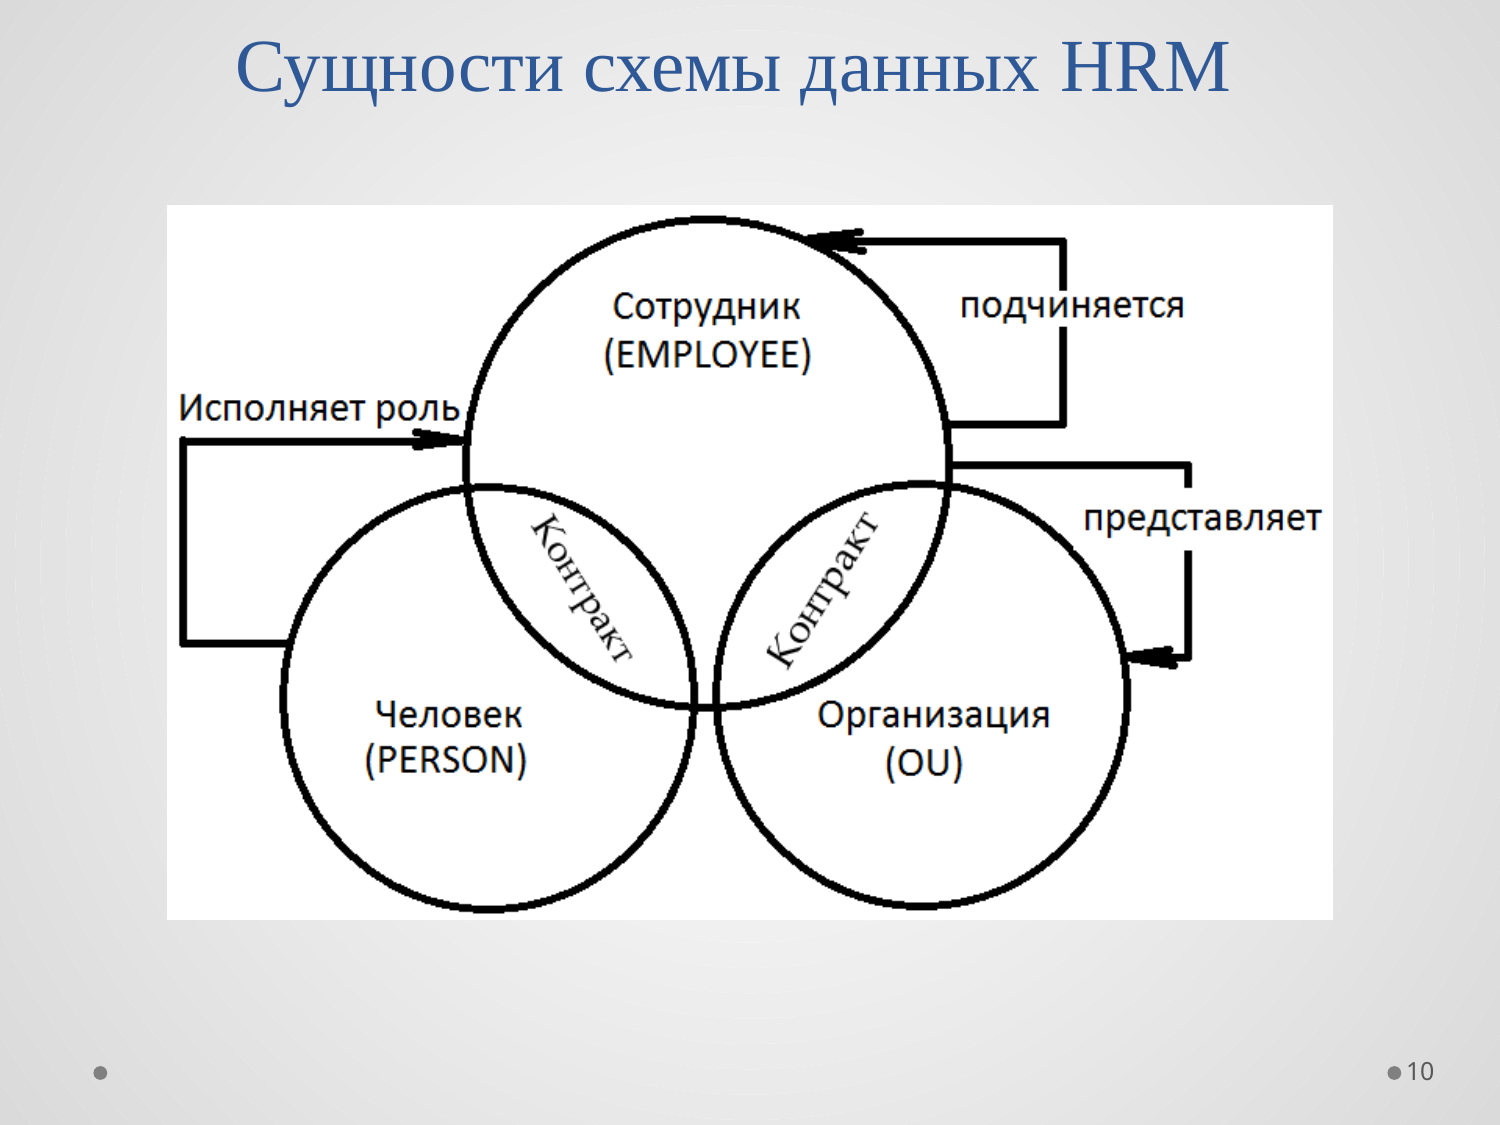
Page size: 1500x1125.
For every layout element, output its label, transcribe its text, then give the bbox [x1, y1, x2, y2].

title Сущности схемы данных HRM [58, 0, 1409, 114]
slide_number 10 [1401, 1042, 1494, 1103]
picture [166, 205, 1333, 920]
